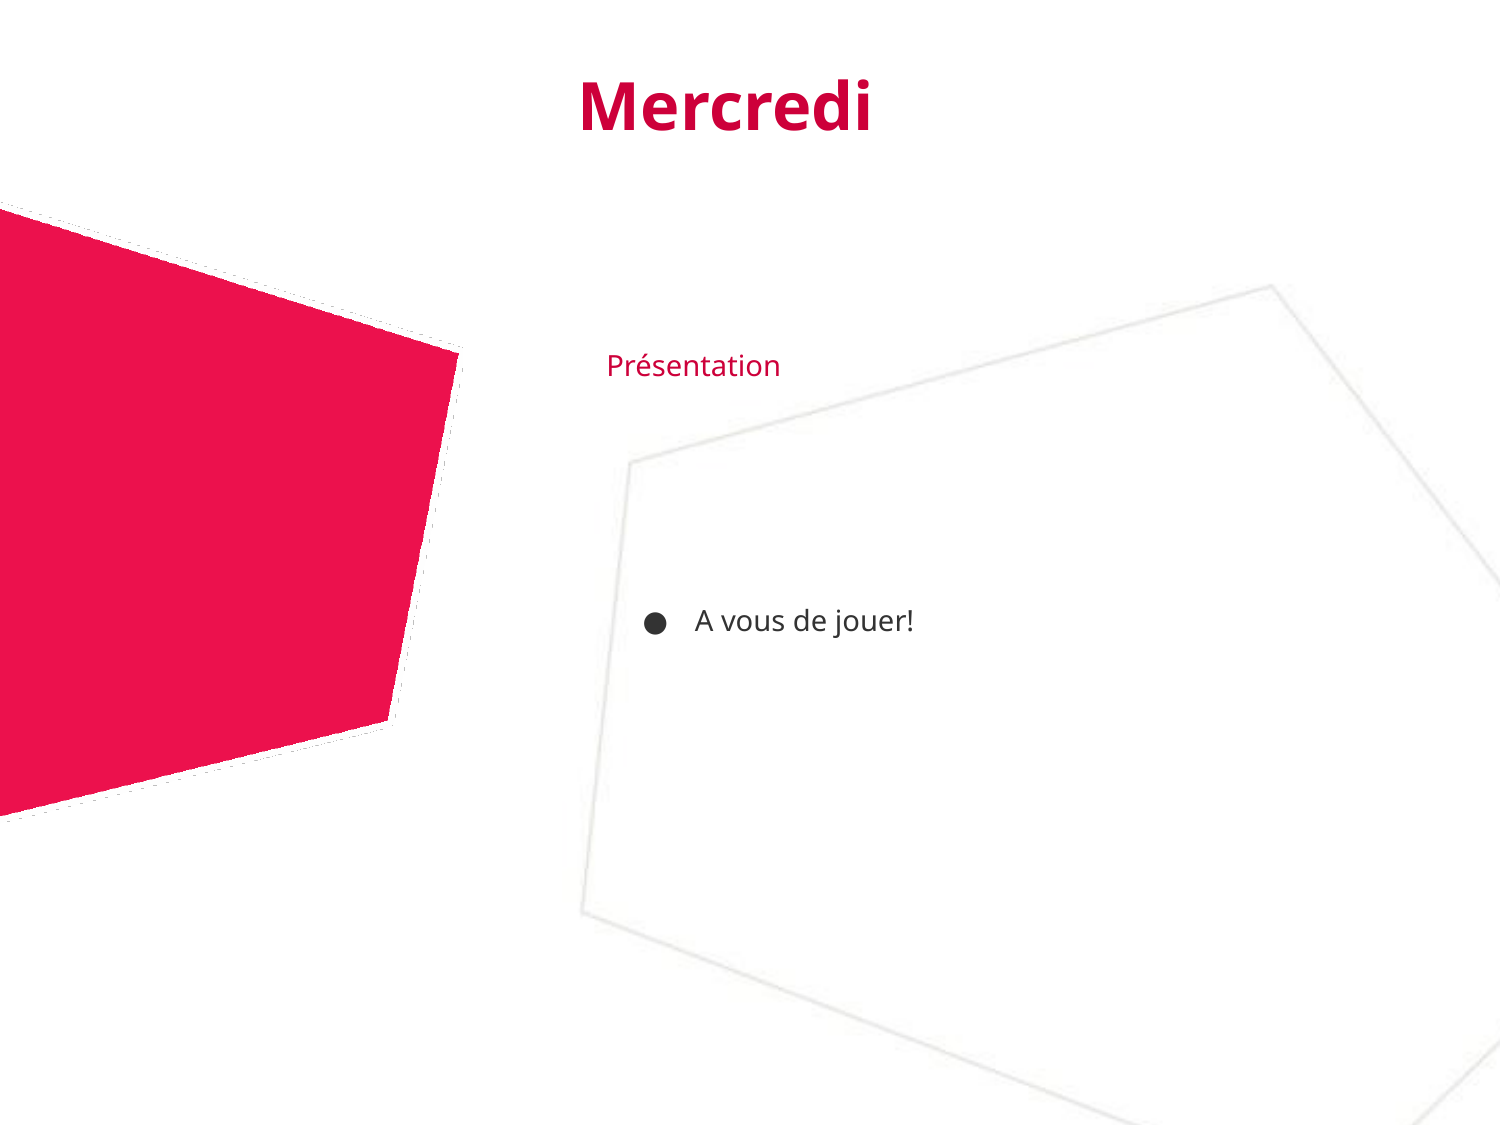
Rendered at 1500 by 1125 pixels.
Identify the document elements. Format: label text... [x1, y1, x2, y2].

picture [0, 190, 463, 869]
text_box Mercredi [562, 56, 1354, 140]
picture [562, 268, 1500, 1125]
